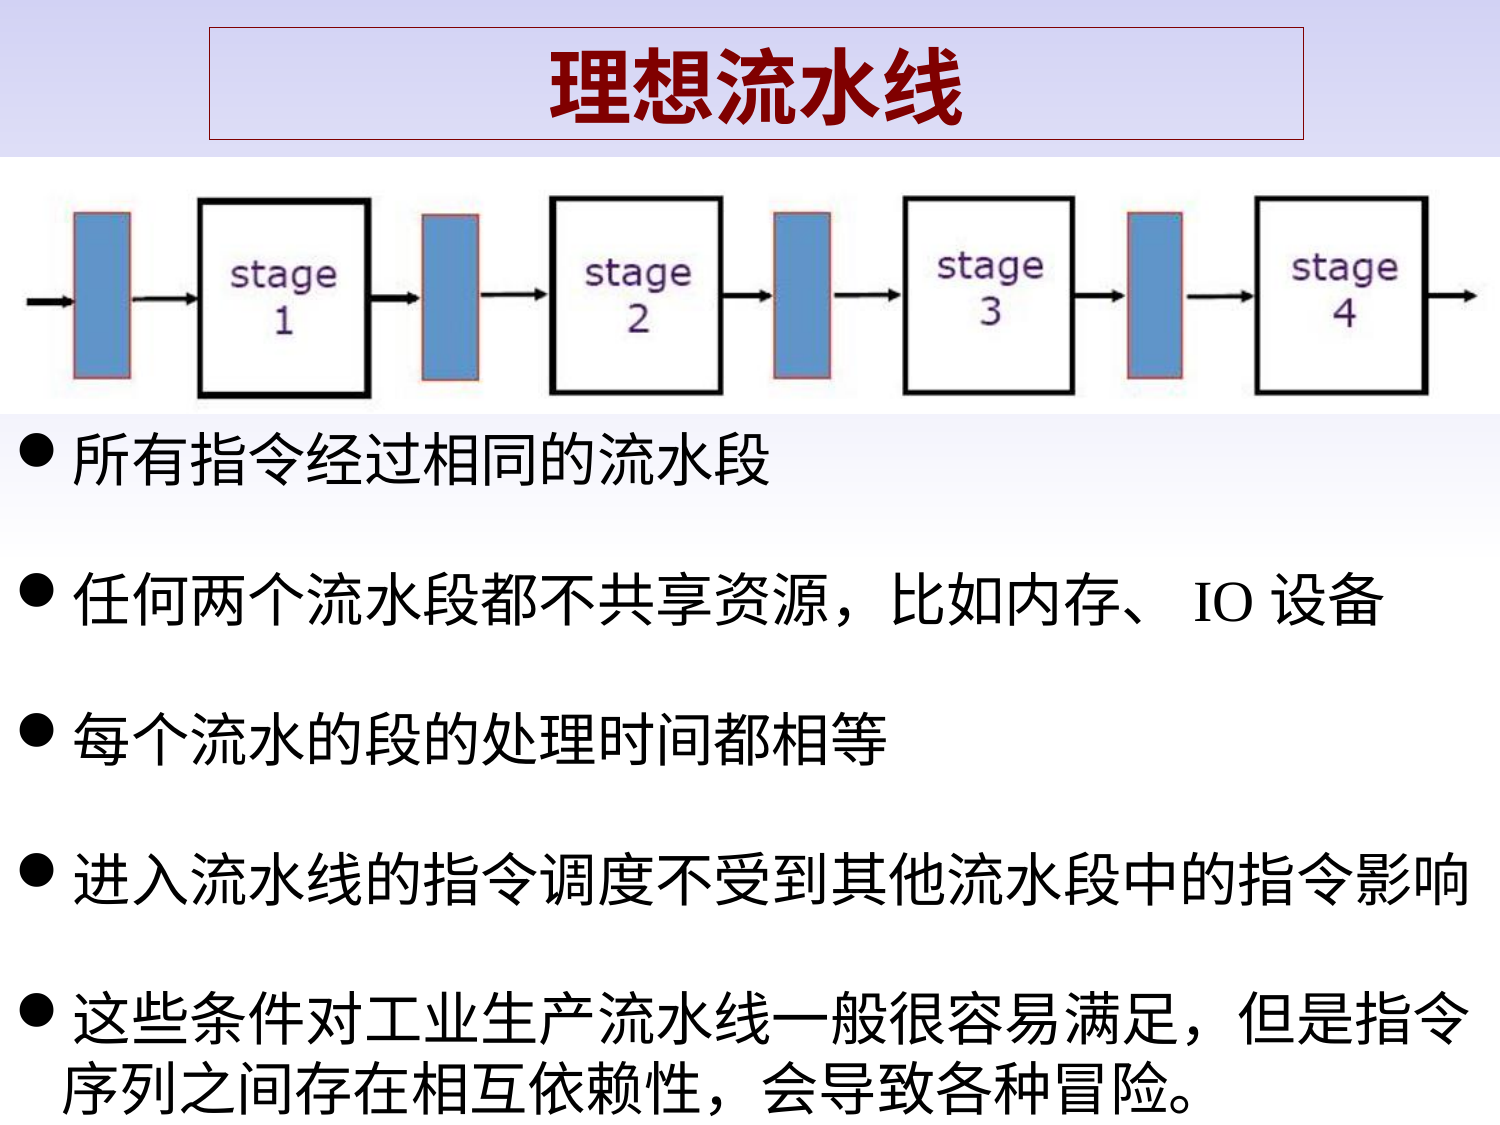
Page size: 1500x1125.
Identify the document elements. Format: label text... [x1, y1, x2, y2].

picture [0, 156, 1500, 415]
text_box 理想流水线 [209, 27, 1304, 140]
text_box 所有指令经过相同的流水段 任何两个流水段都不共享资源，比如内存、IO设备 每个流水的段的处理时间都相等 进入流水线的指令调度不受到其他流水段中的指令影响 这些条件对工业生产流水线一般很容易满足，但是指令序列之间存在相互依赖性，会导致各种冒险。 [0, 421, 1500, 1125]
